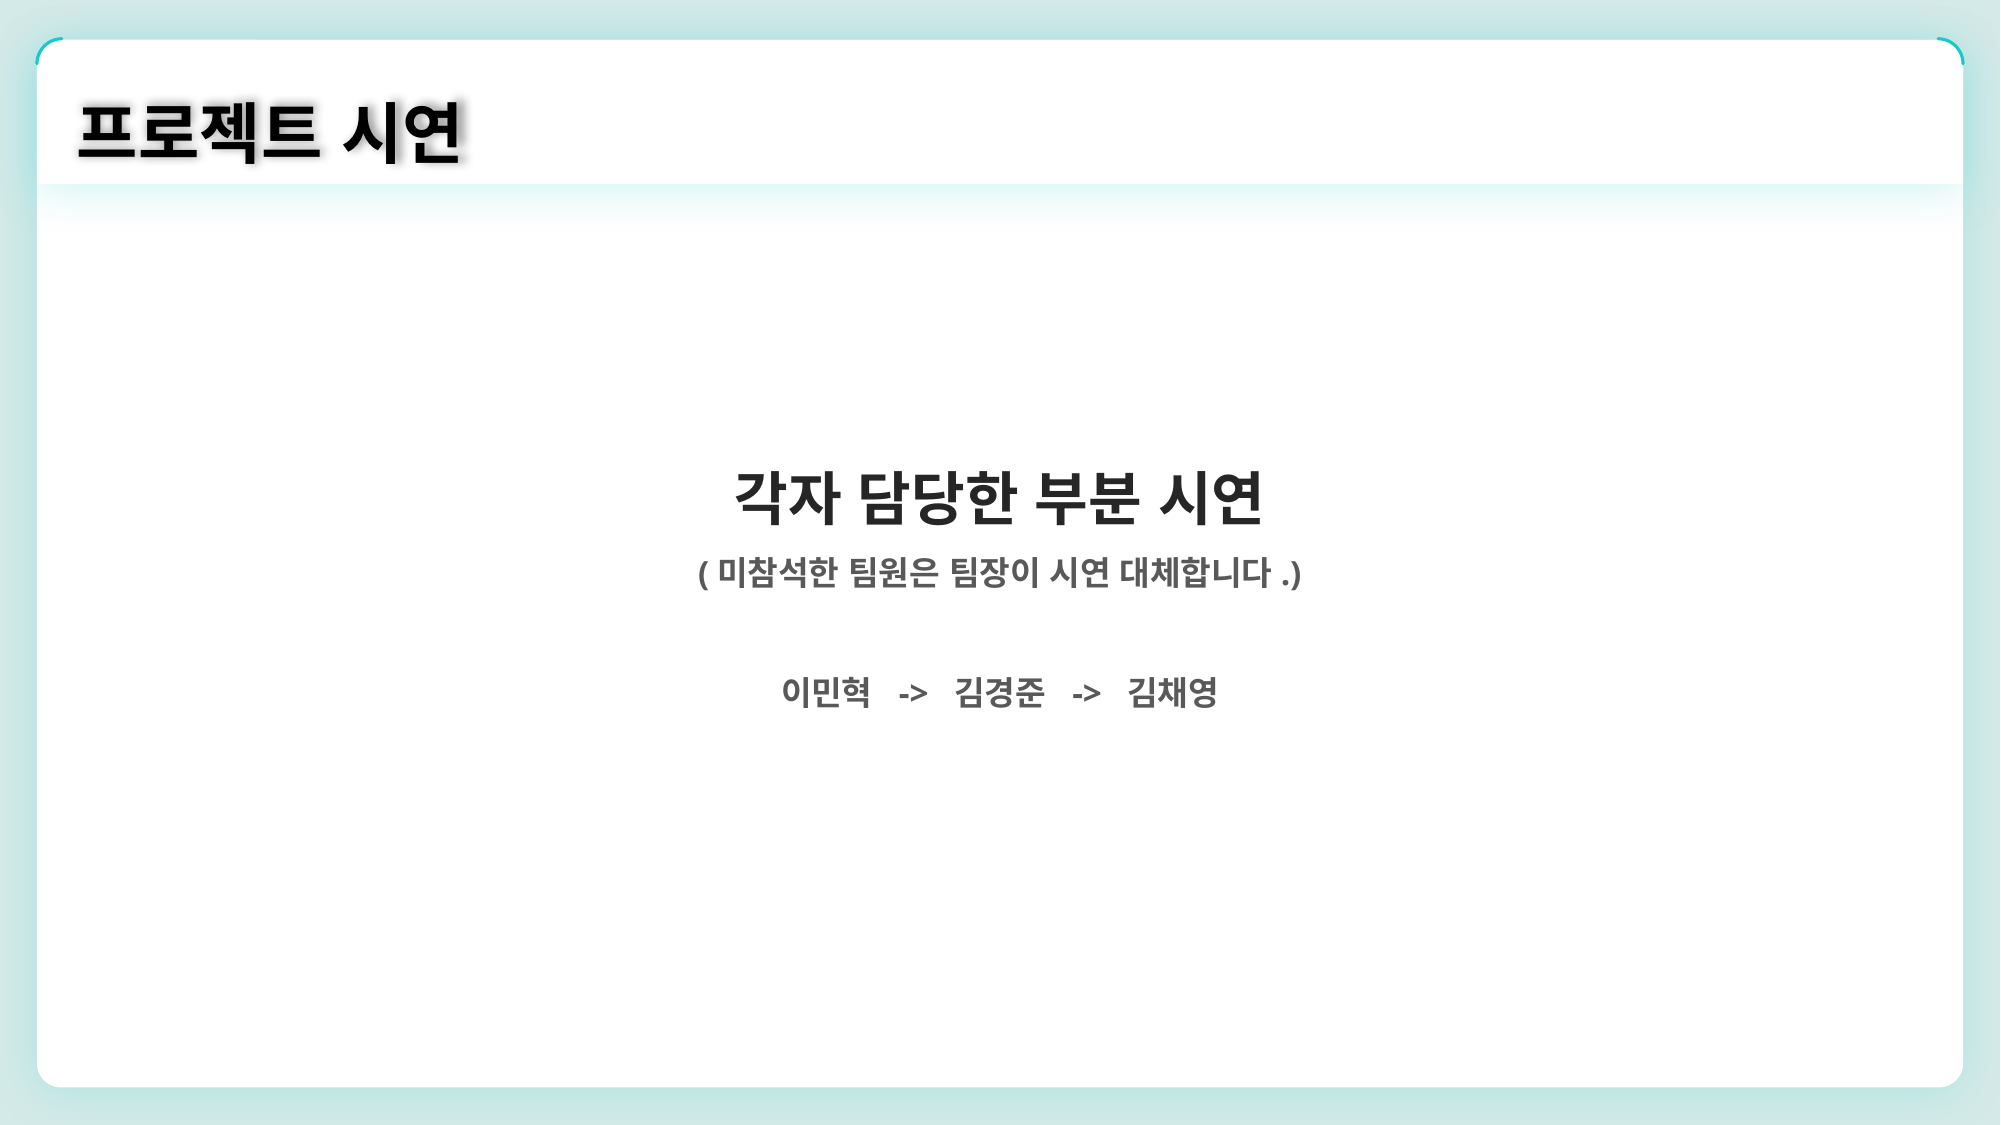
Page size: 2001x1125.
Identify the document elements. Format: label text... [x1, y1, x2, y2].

text_box [36, 38, 63, 65]
text_box [35, 207, 1965, 1089]
text_box [35, 38, 1965, 185]
text_box 프로젝트 시연 [62, 84, 974, 180]
text_box 각자 담당한 부분 시연 (미참석한 팀원은 팀장이 시연 대체합니다.) 이민혁 -> 김경준 -> 김채영 [660, 419, 1340, 720]
text_box [1937, 38, 1964, 65]
